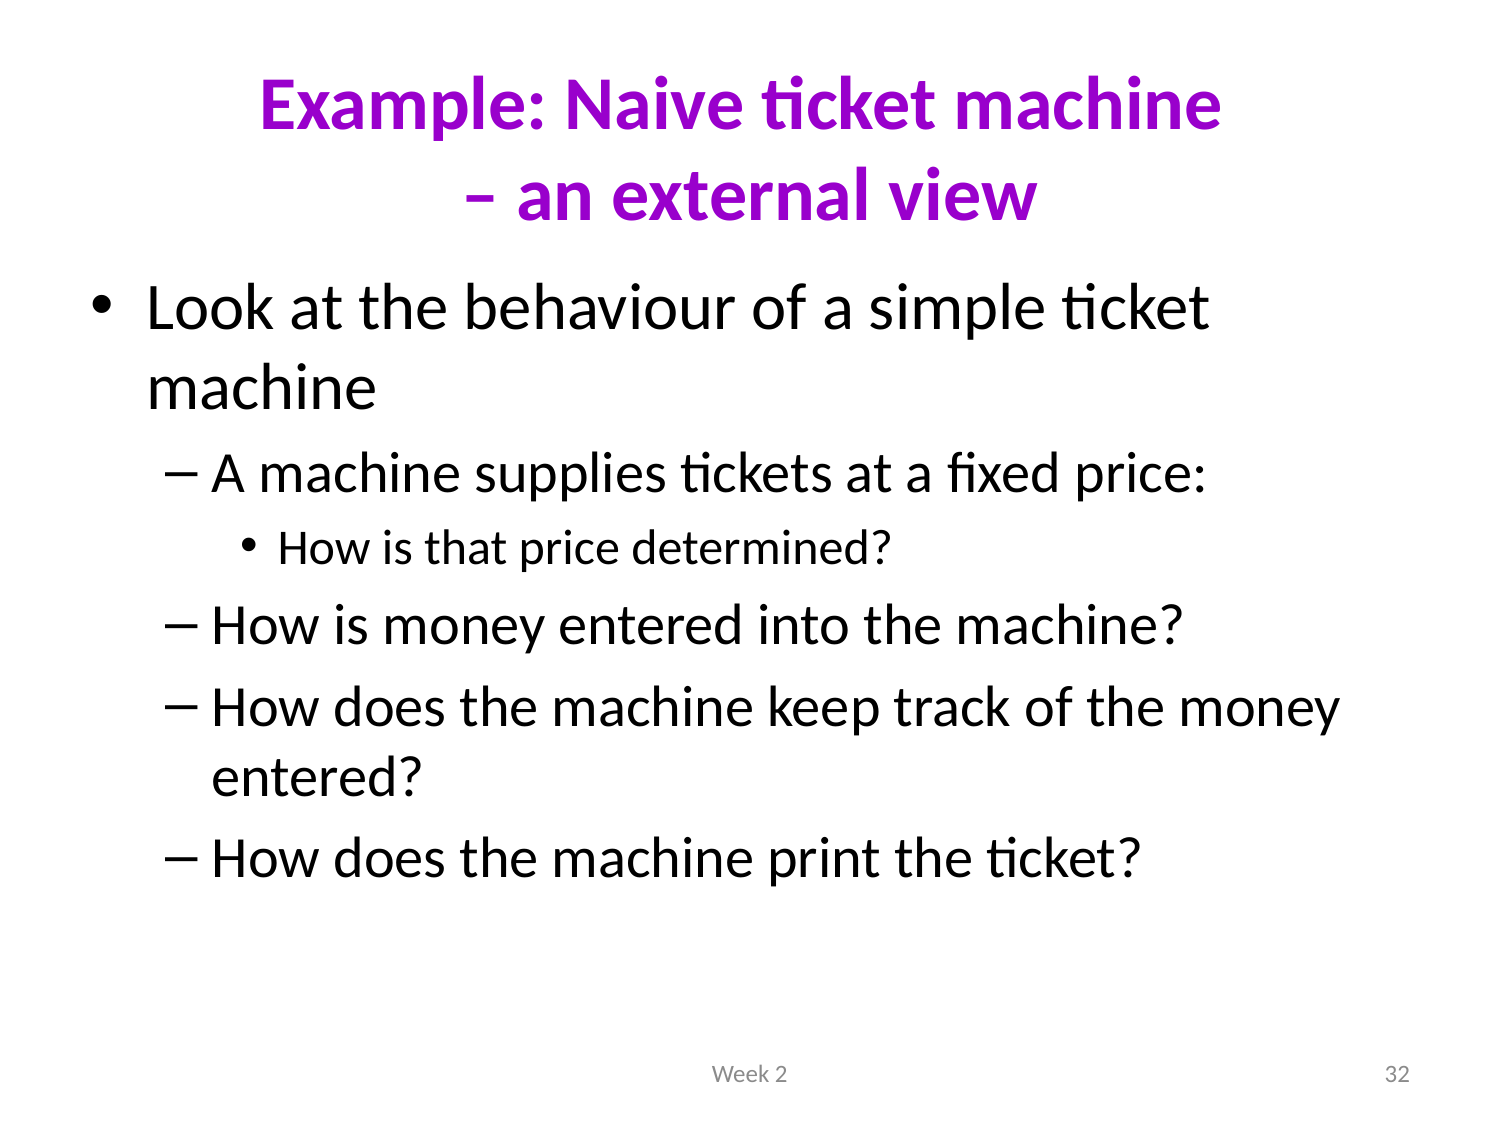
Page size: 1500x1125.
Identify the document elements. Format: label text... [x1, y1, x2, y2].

slide_number 32 [1074, 1042, 1425, 1103]
title Example: Naive ticket machine – an external view [75, 45, 1425, 244]
footer Week 2 [512, 1042, 988, 1103]
list Look at the behaviour of a simple ticket machine A machine supplies tickets at a fixed price: How is that price determined? How is money entered into the machine? How does the machine keep track of the money entered? How does the machine print the ticket? [75, 255, 1425, 1005]
